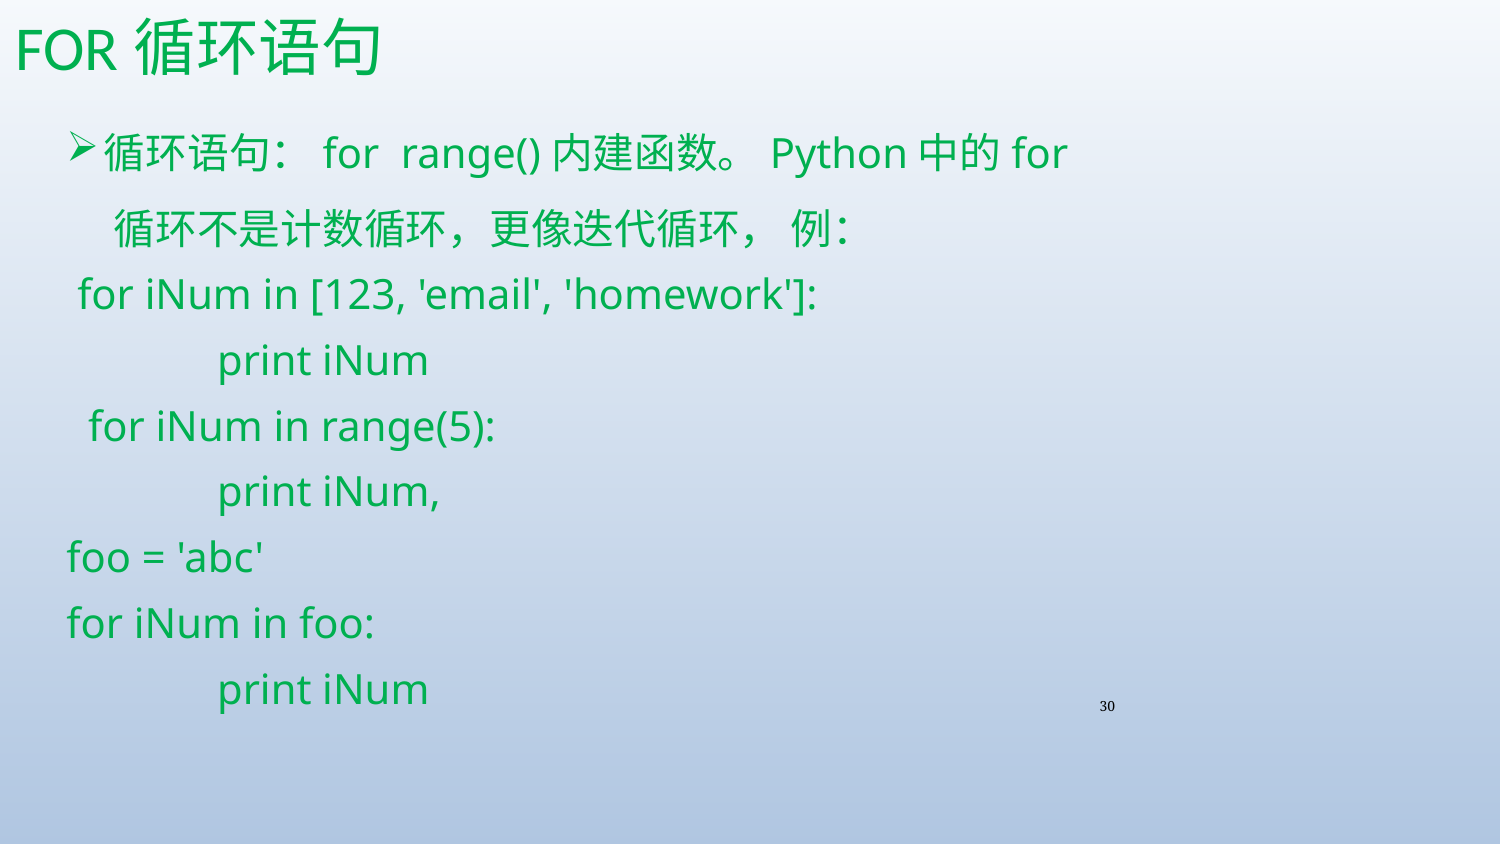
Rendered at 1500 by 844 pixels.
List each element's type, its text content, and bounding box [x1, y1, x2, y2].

title FOR循环语句 [0, 8, 1125, 88]
list 循环语句：for range()内建函数。Python中的for 循环不是计数循环，更像迭代循环， 例： for iNum in [123, 'email', 'homework']: print iNum for iNum in range(5): print iNum, foo = 'abc' for iNum in foo: print iNum [46, 114, 1454, 809]
